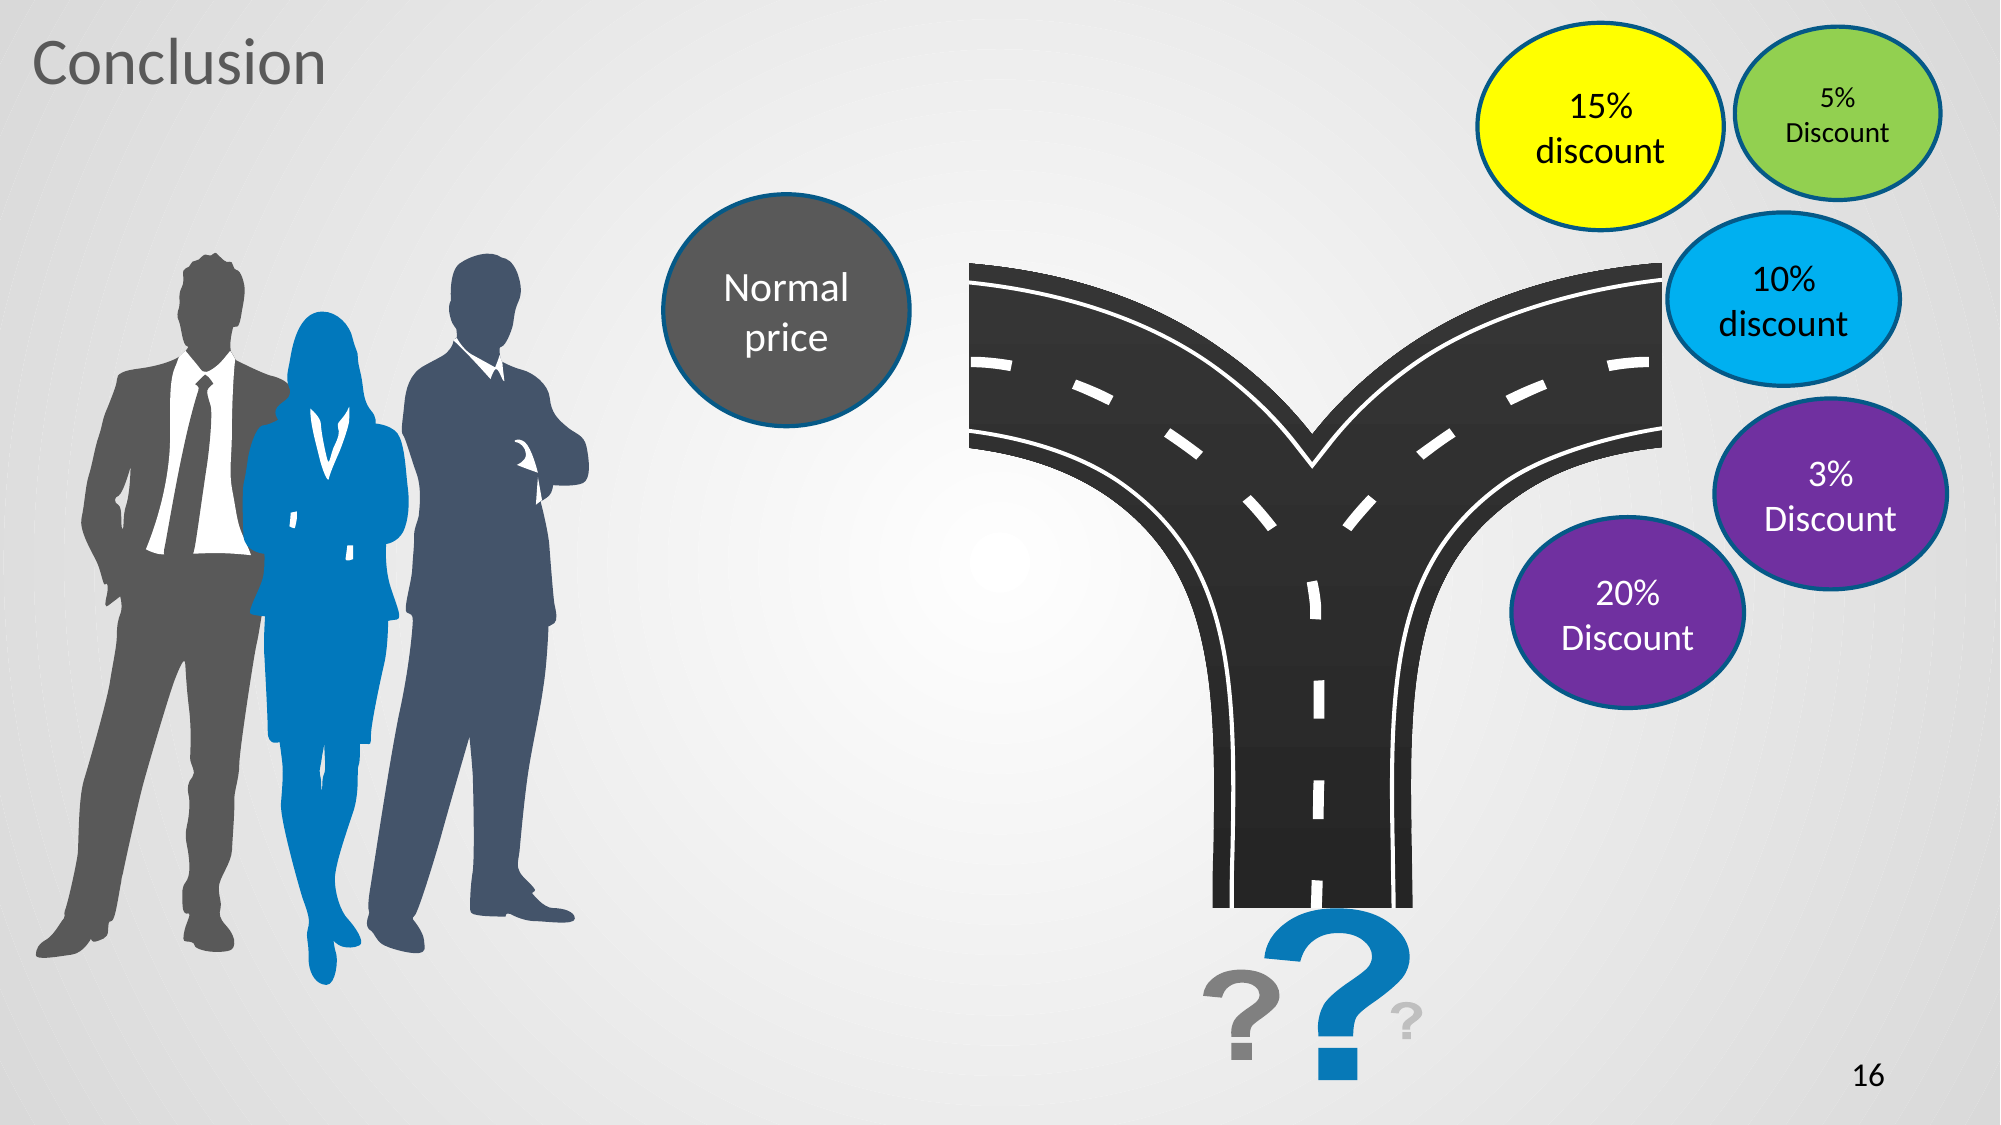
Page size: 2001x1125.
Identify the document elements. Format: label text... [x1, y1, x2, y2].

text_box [968, 262, 1663, 909]
text_box Conclusion [17, 10, 1818, 129]
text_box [241, 311, 411, 986]
text_box 15% discount [1475, 20, 1726, 233]
slide_number 16 [1433, 1042, 1900, 1103]
text_box 5% Discount [1734, 24, 1943, 203]
text_box Normal price [661, 192, 912, 429]
text_box 3% Discount [1712, 396, 1950, 592]
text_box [1202, 908, 1423, 1081]
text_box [365, 248, 592, 955]
text_box 10% discount [1667, 210, 1903, 388]
text_box 20% Discount [1667, 520, 1747, 705]
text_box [35, 248, 334, 961]
